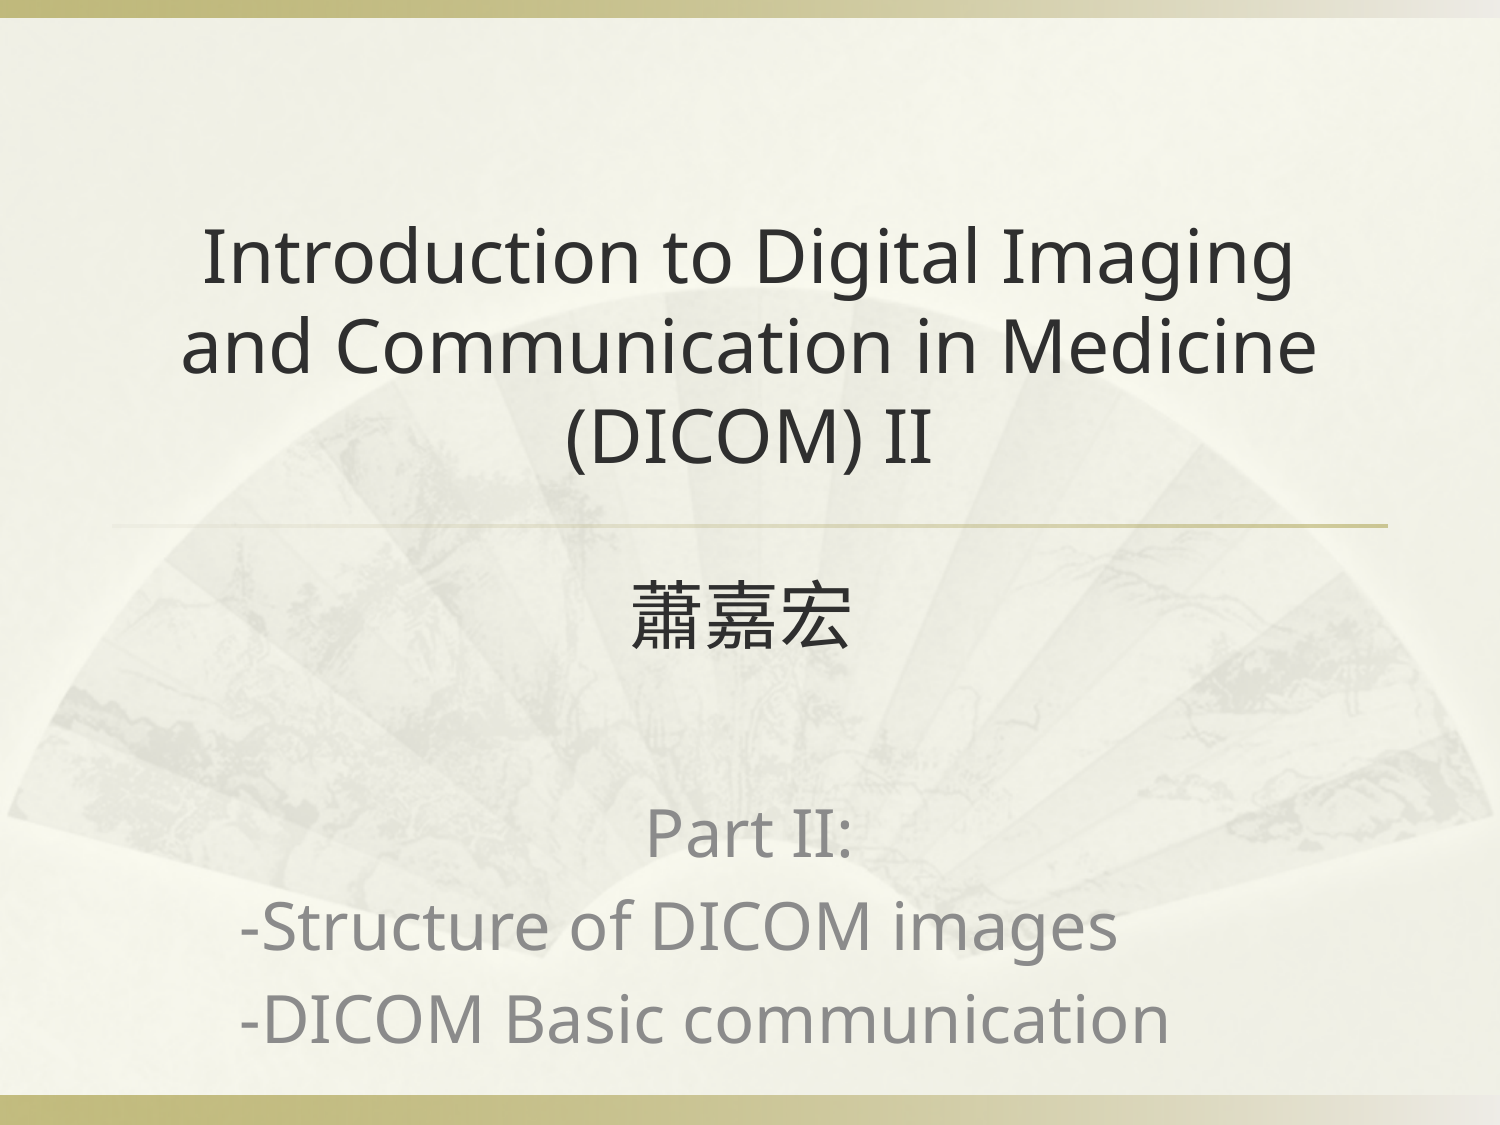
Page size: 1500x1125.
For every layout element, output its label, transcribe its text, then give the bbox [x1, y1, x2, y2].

subtitle Part II: -Structure of DICOM images -DICOM Basic communication [225, 782, 1275, 1071]
title Introduction to Digital Imaging and Communication in Medicine (DICOM) II 蕭嘉宏 [112, 231, 1388, 756]
